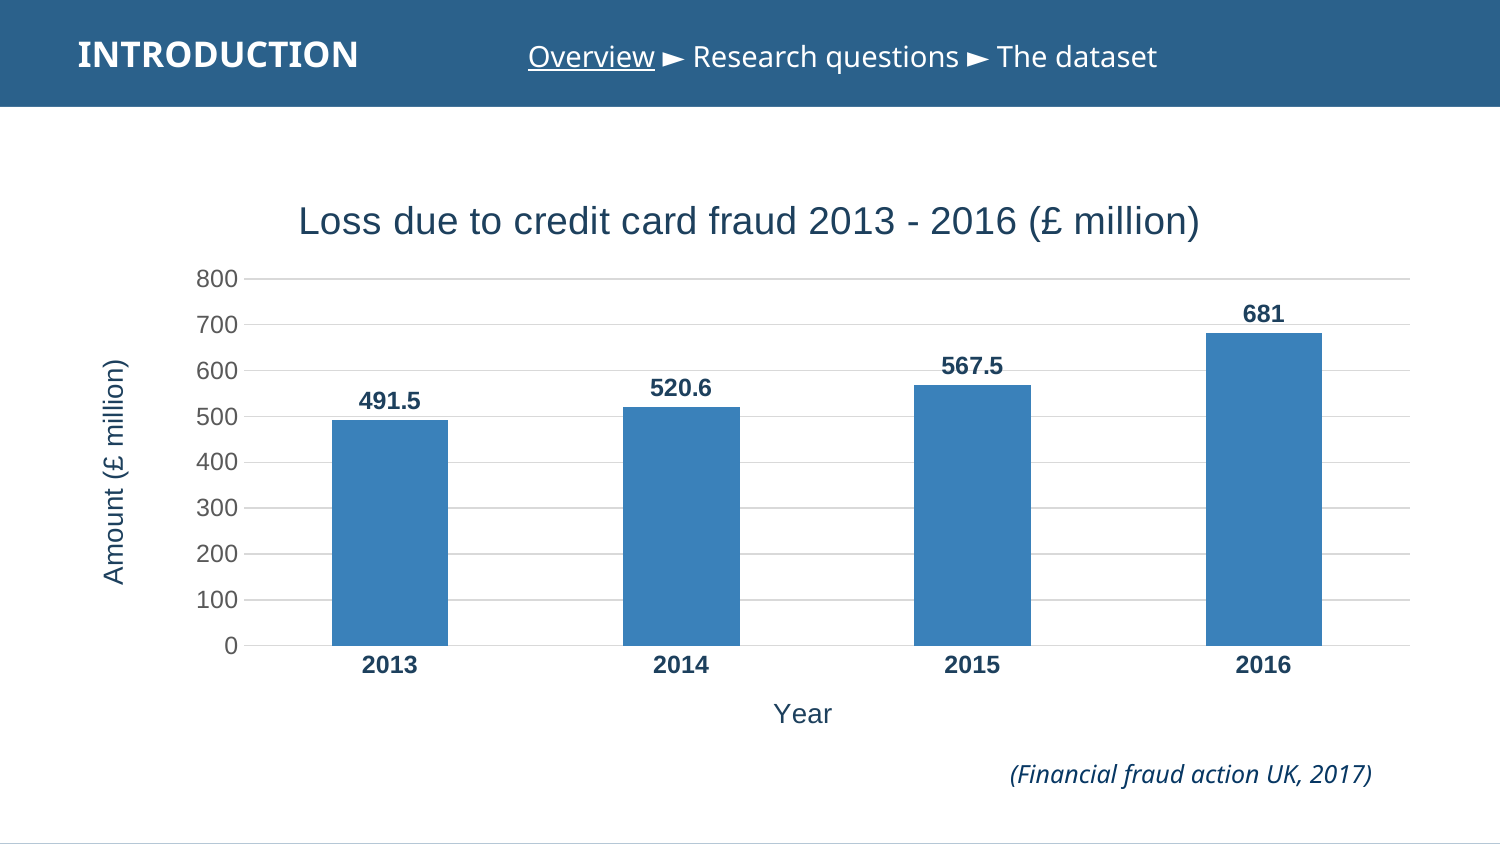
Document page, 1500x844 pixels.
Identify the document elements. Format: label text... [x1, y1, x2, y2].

chart [62, 166, 1438, 764]
text_box (Financial fraud action UK, 2017) [995, 771, 1410, 805]
title INTRODUCTION Overview ► Research questions ► The dataset [62, 16, 1437, 82]
text_box [0, 105, 1500, 844]
